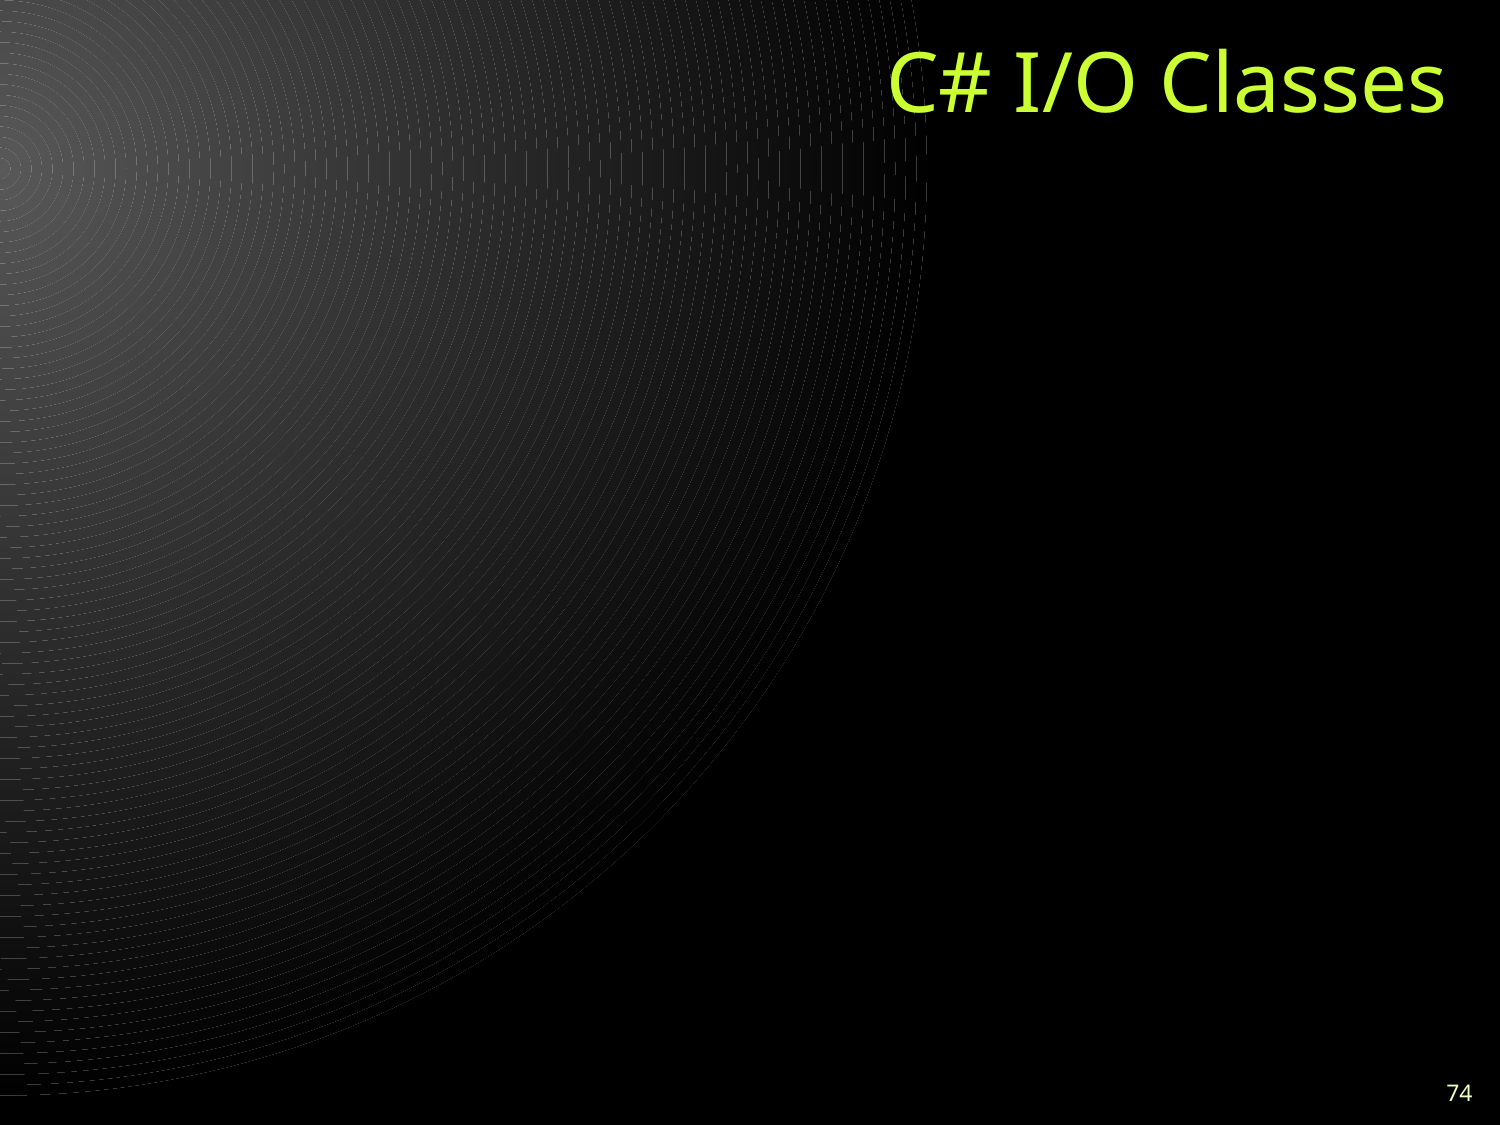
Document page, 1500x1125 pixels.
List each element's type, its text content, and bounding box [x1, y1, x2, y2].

title C# I/O Classes [300, 12, 1463, 163]
slide_number 74 [1412, 1074, 1488, 1113]
